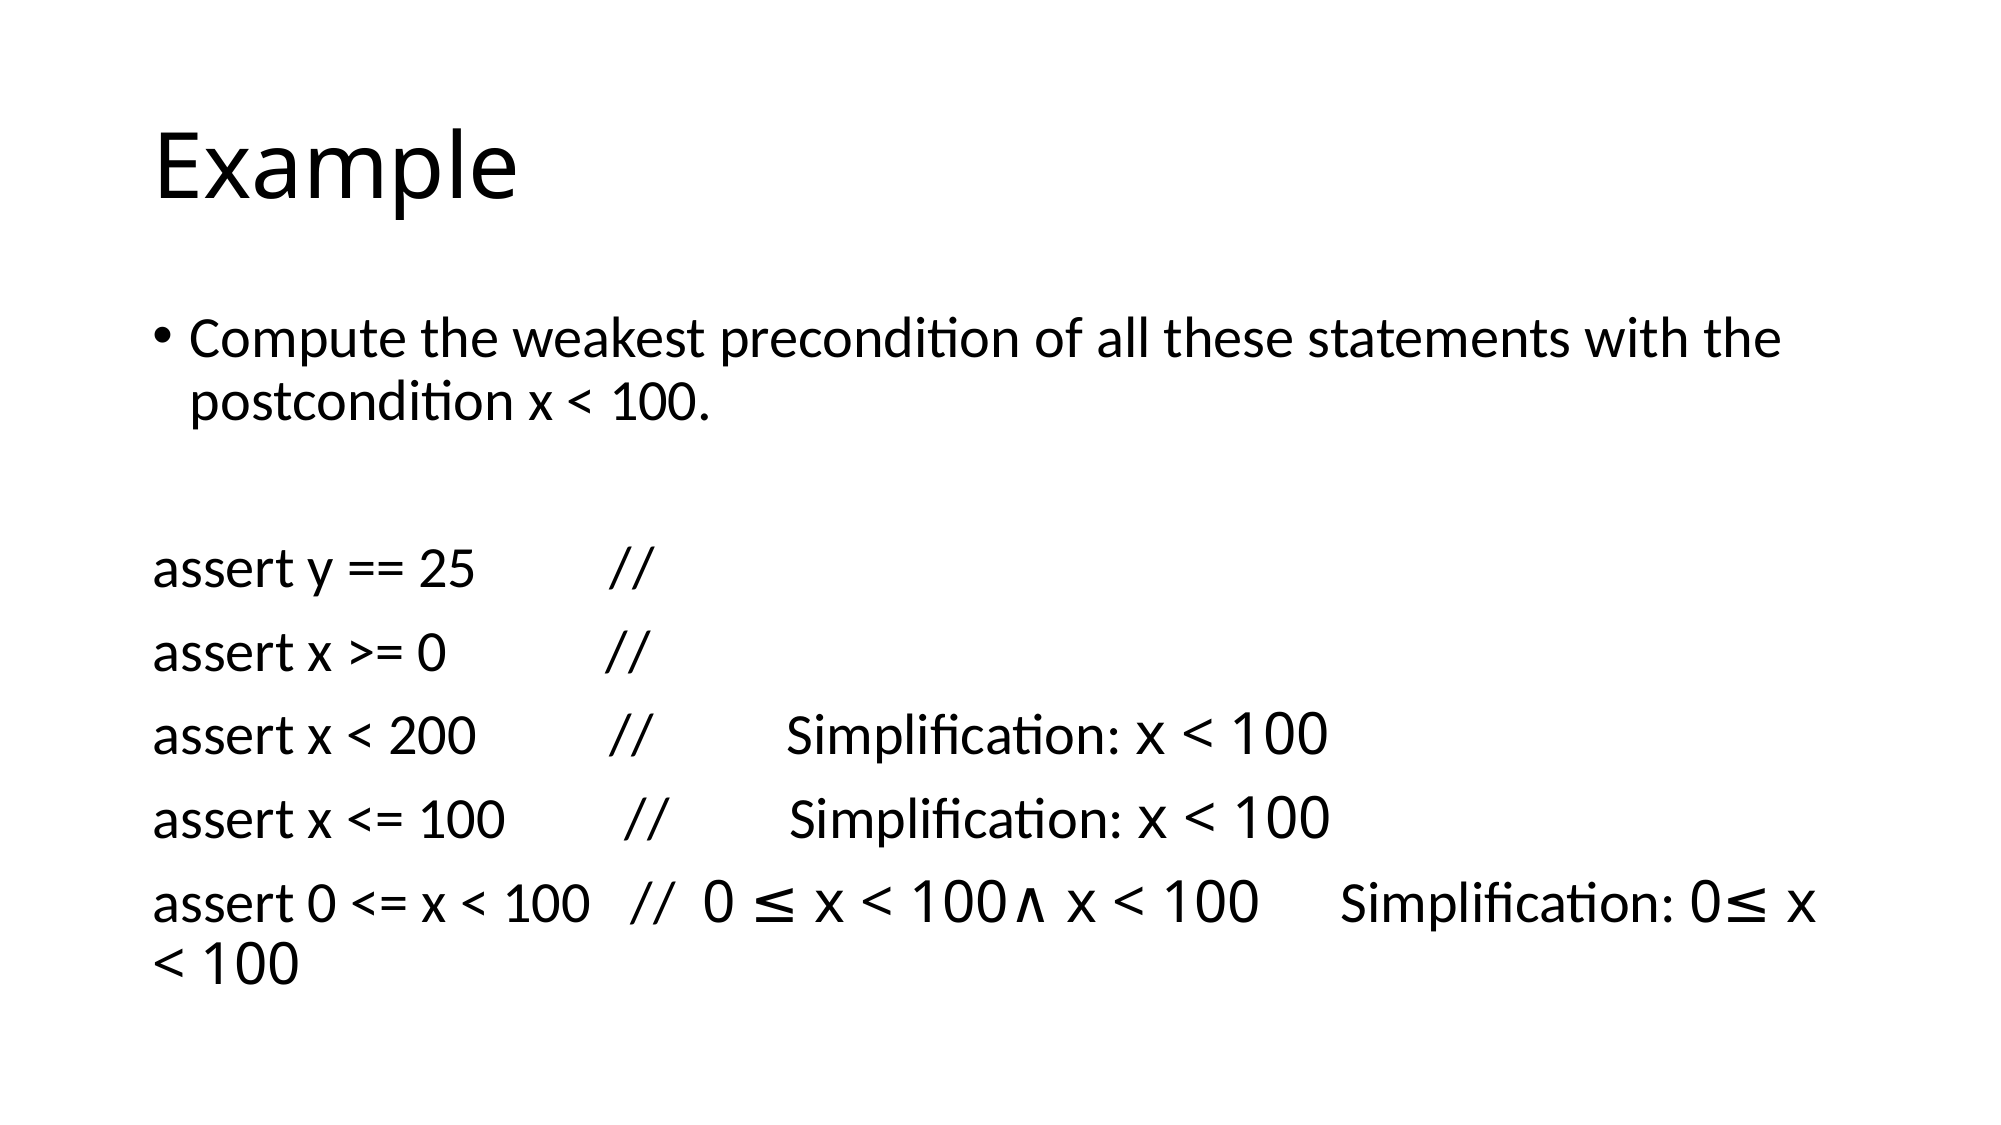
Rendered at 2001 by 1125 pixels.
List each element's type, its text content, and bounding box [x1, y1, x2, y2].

title Example [137, 59, 1863, 278]
